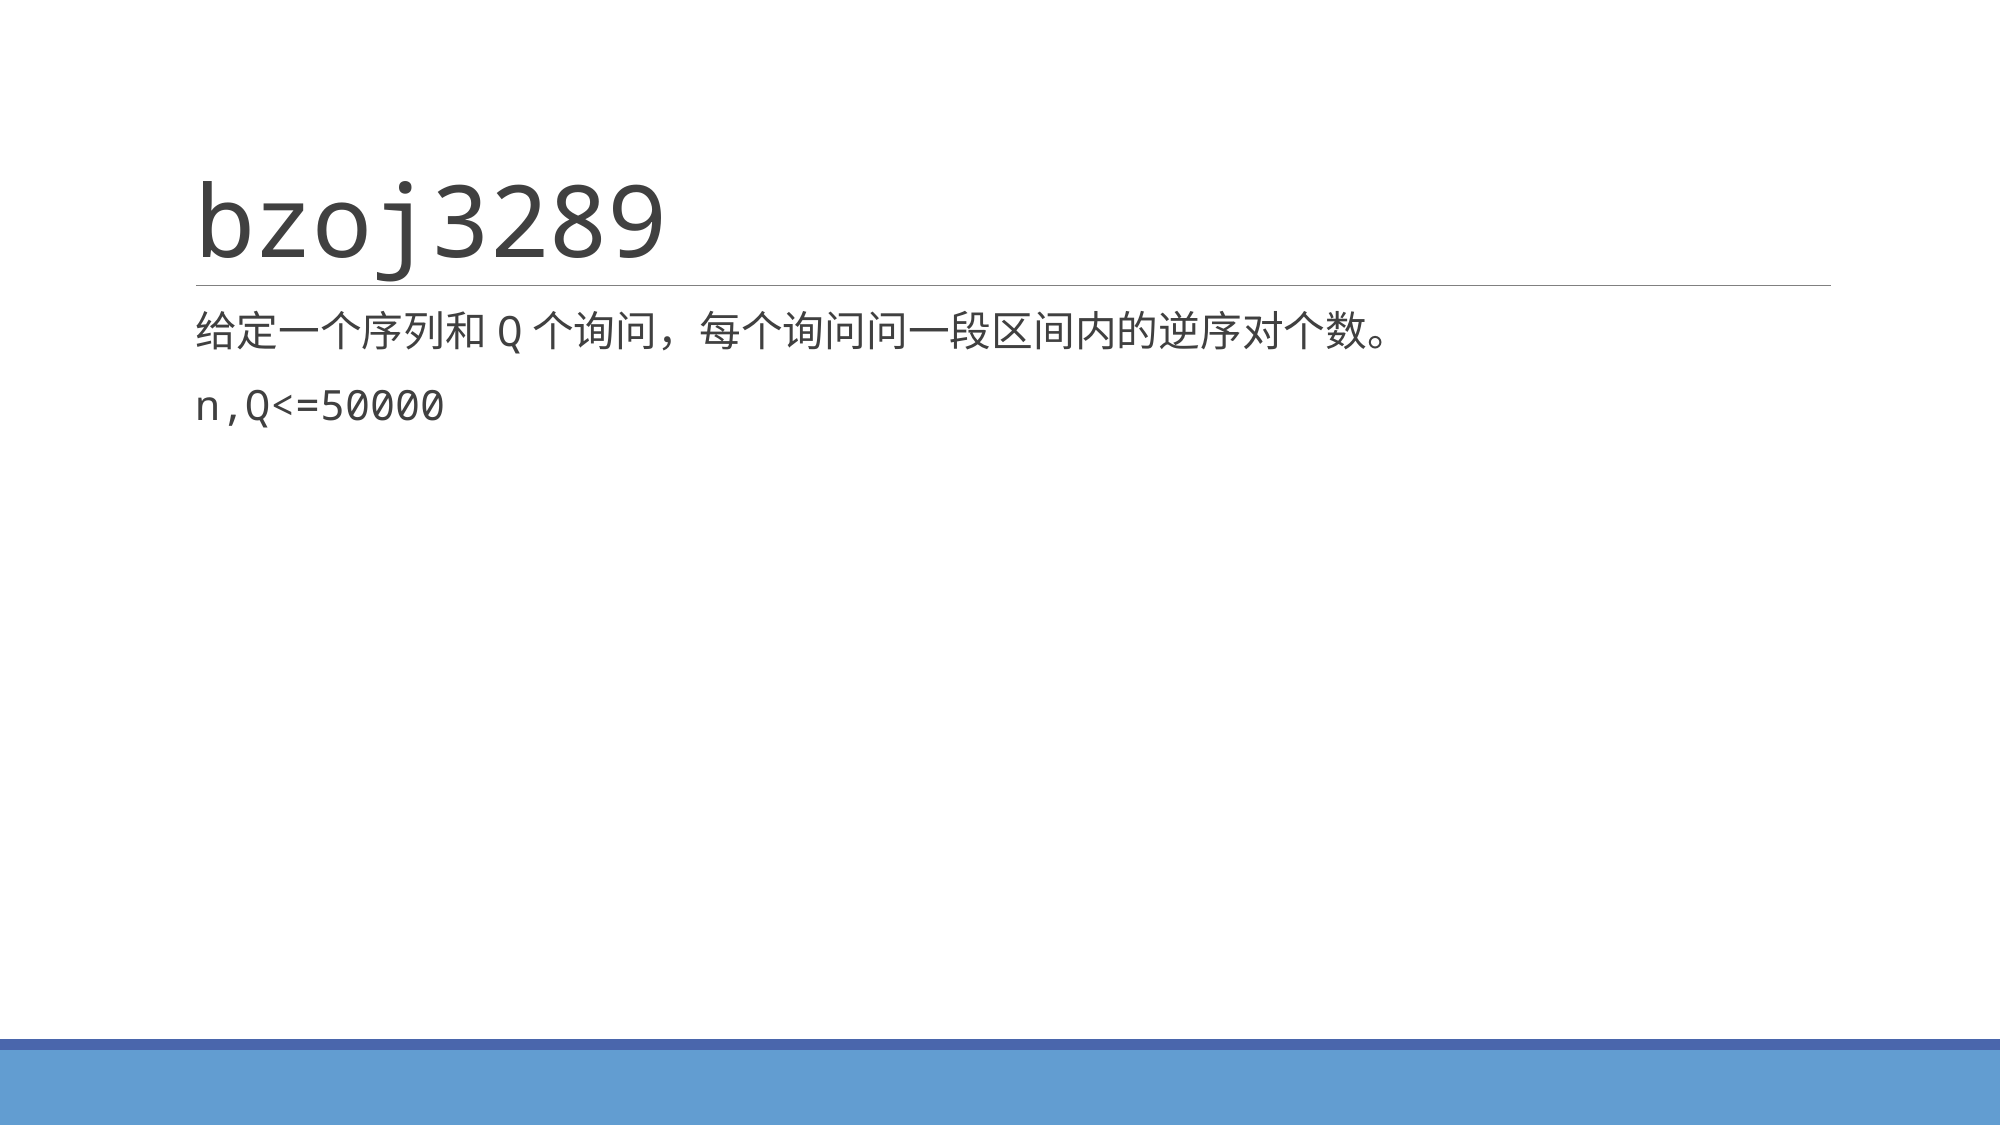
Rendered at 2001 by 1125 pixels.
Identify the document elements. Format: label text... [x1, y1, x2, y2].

title bzoj3289 [180, 47, 1830, 285]
list 给定一个序列和Q个询问，每个询问问一段区间内的逆序对个数。 n,Q<=50000 [180, 302, 1830, 963]
